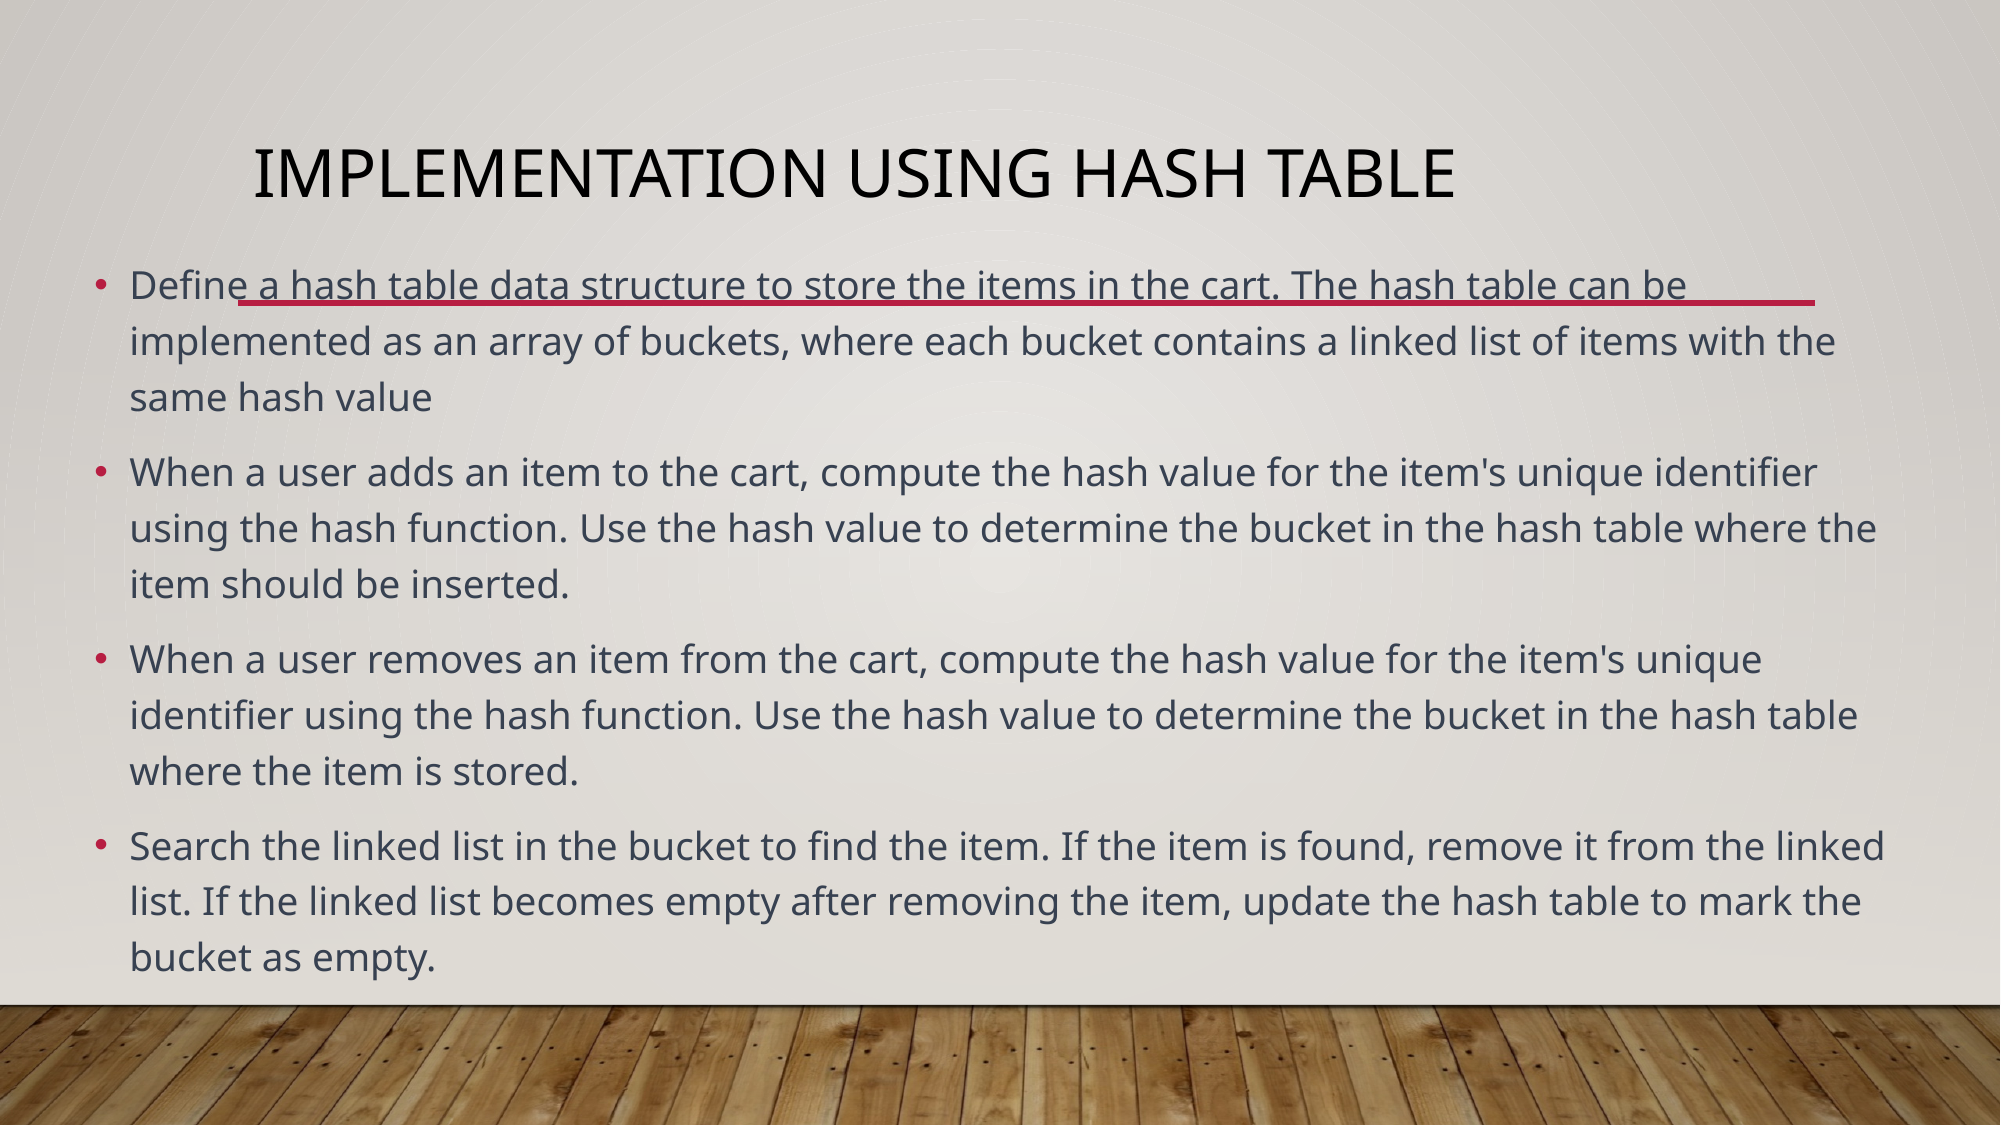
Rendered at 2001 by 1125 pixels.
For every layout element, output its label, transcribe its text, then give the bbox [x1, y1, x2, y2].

picture [0, 1005, 2000, 1125]
title Implementation using hash table [238, 131, 1814, 244]
list Define a hash table data structure to store the items in the cart. The hash table can be implemented as an array of buckets, where each bucket contains a linked list of items with the same hash value When a user adds an item to the cart, compute the hash value for the item's unique identifier using the hash function. Use the hash value to determine the bucket in the hash table where the item should be inserted. When a user removes an item from the cart, compute the hash value for the item's unique identifier using the hash function. Use the hash value to determine the bucket in the hash table where the item is stored. Search the linked list in the bucket to find the item. If the item is found, remove it from the linked list. If the linked list becomes empty after removing the item, update the hash table to mark the bucket as empty. [79, 244, 1921, 993]
